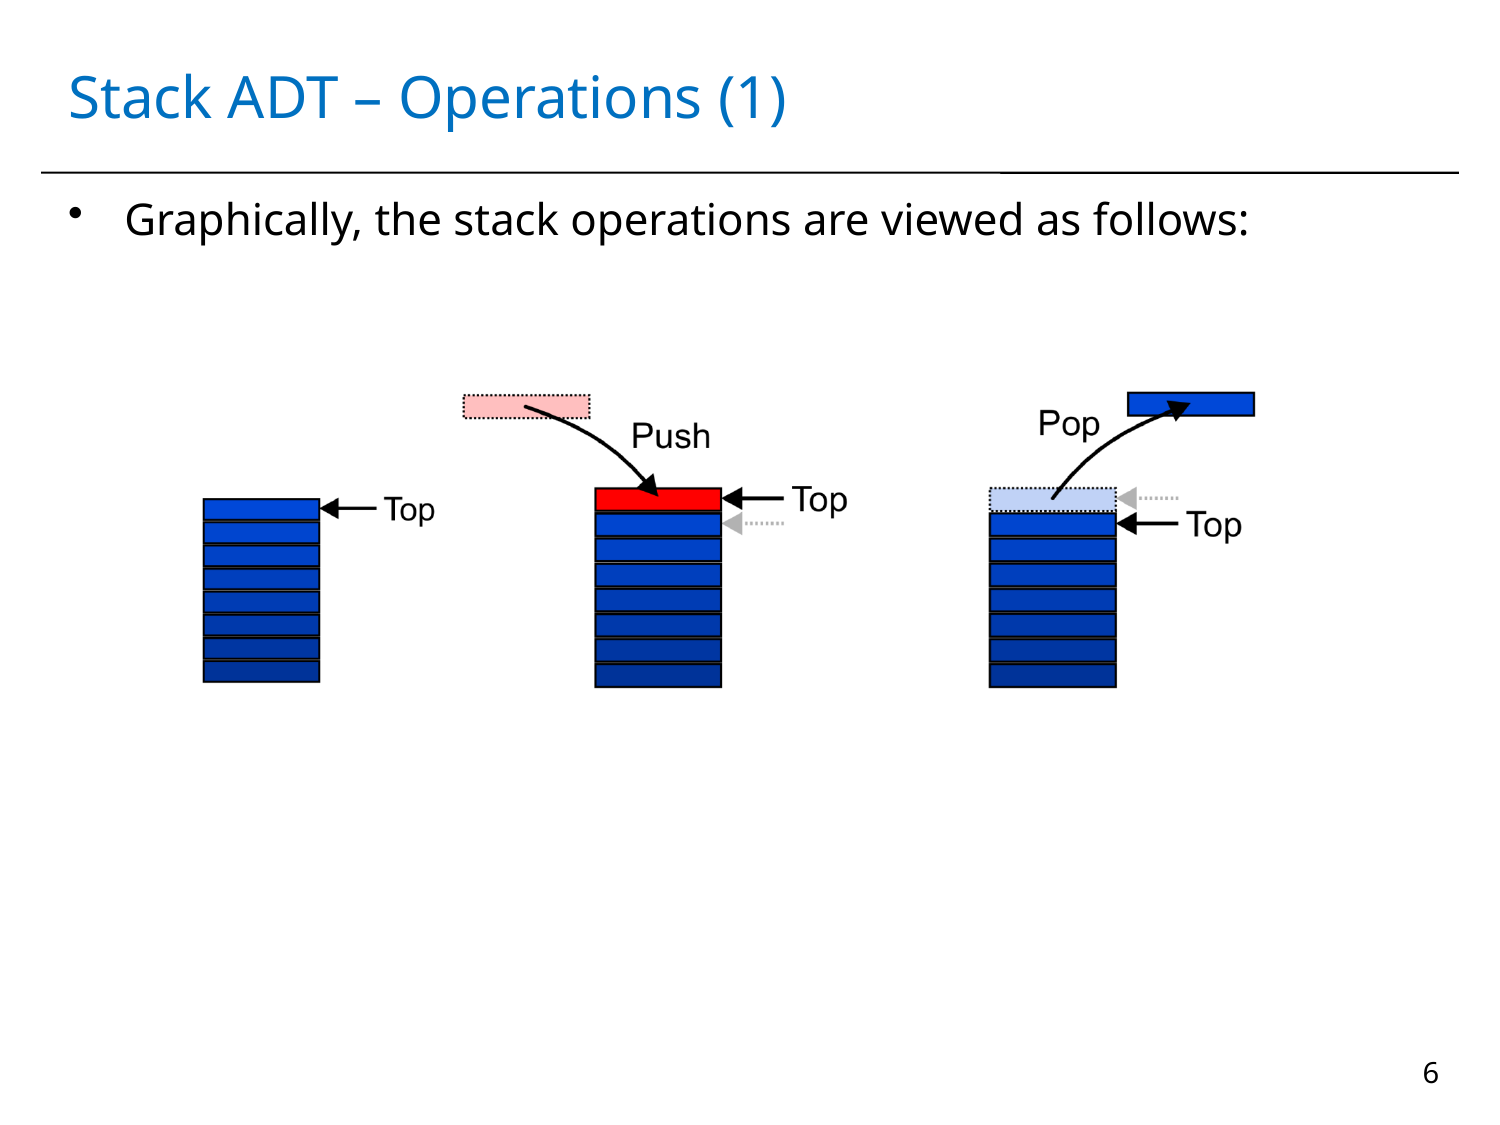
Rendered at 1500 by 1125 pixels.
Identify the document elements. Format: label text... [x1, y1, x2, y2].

title Stack ADT – Operations (1) [52, 30, 1448, 159]
picture [977, 385, 1266, 700]
picture [191, 385, 859, 700]
slide_number 6 [1104, 1046, 1455, 1125]
list Graphically, the stack operations are viewed as follows: [52, 184, 1448, 1024]
